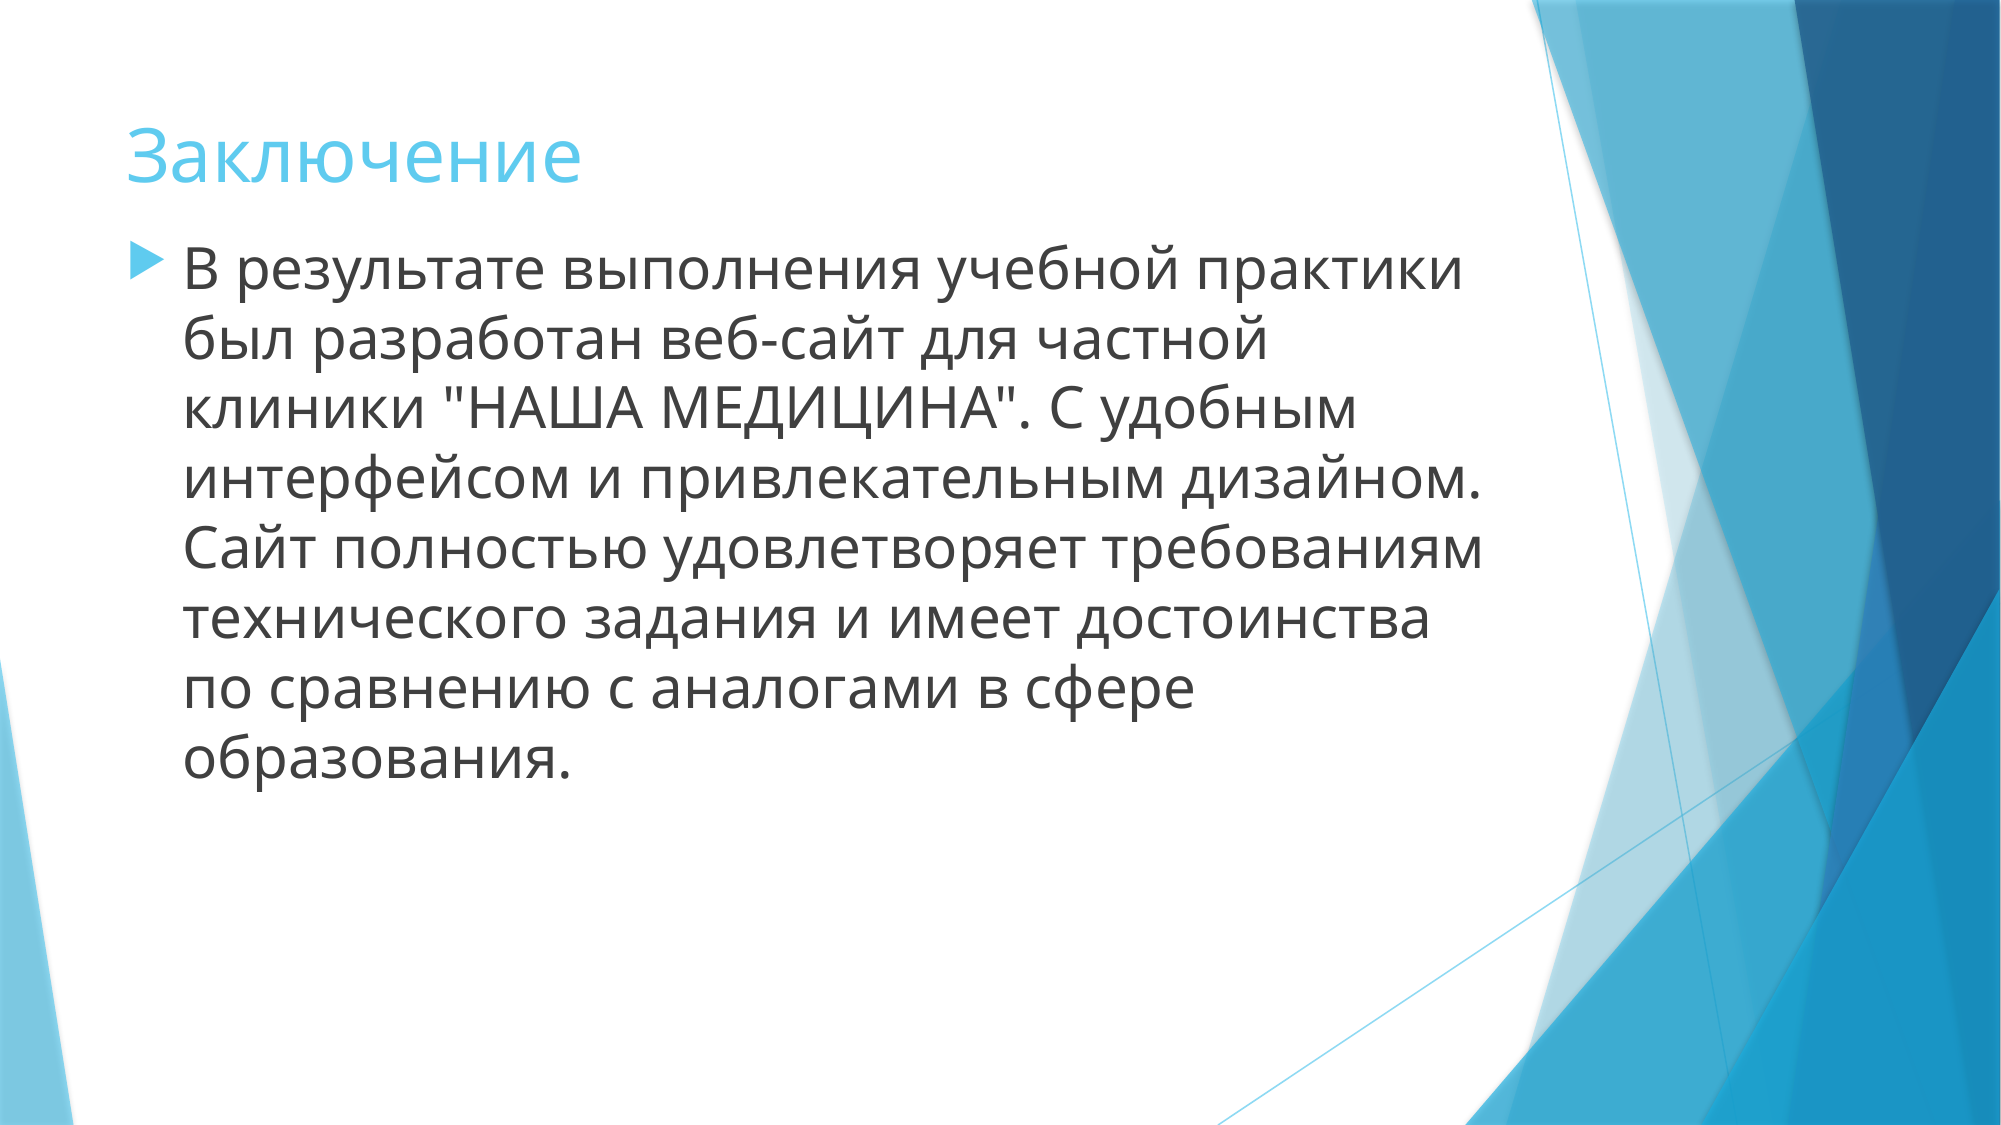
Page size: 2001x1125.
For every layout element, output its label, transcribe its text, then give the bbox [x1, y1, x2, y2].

title Заключение [111, 99, 1522, 223]
list В результате выполнения учебной практики был разработан веб-сайт для частной клиники "НАША МЕДИЦИНА". С удобным интерфейсом и привлекательным дизайном. Сайт полностью удовлетворяет требованиям технического задания и имеет достоинства по сравнению с аналогами в сфере образования. [111, 223, 1522, 861]
